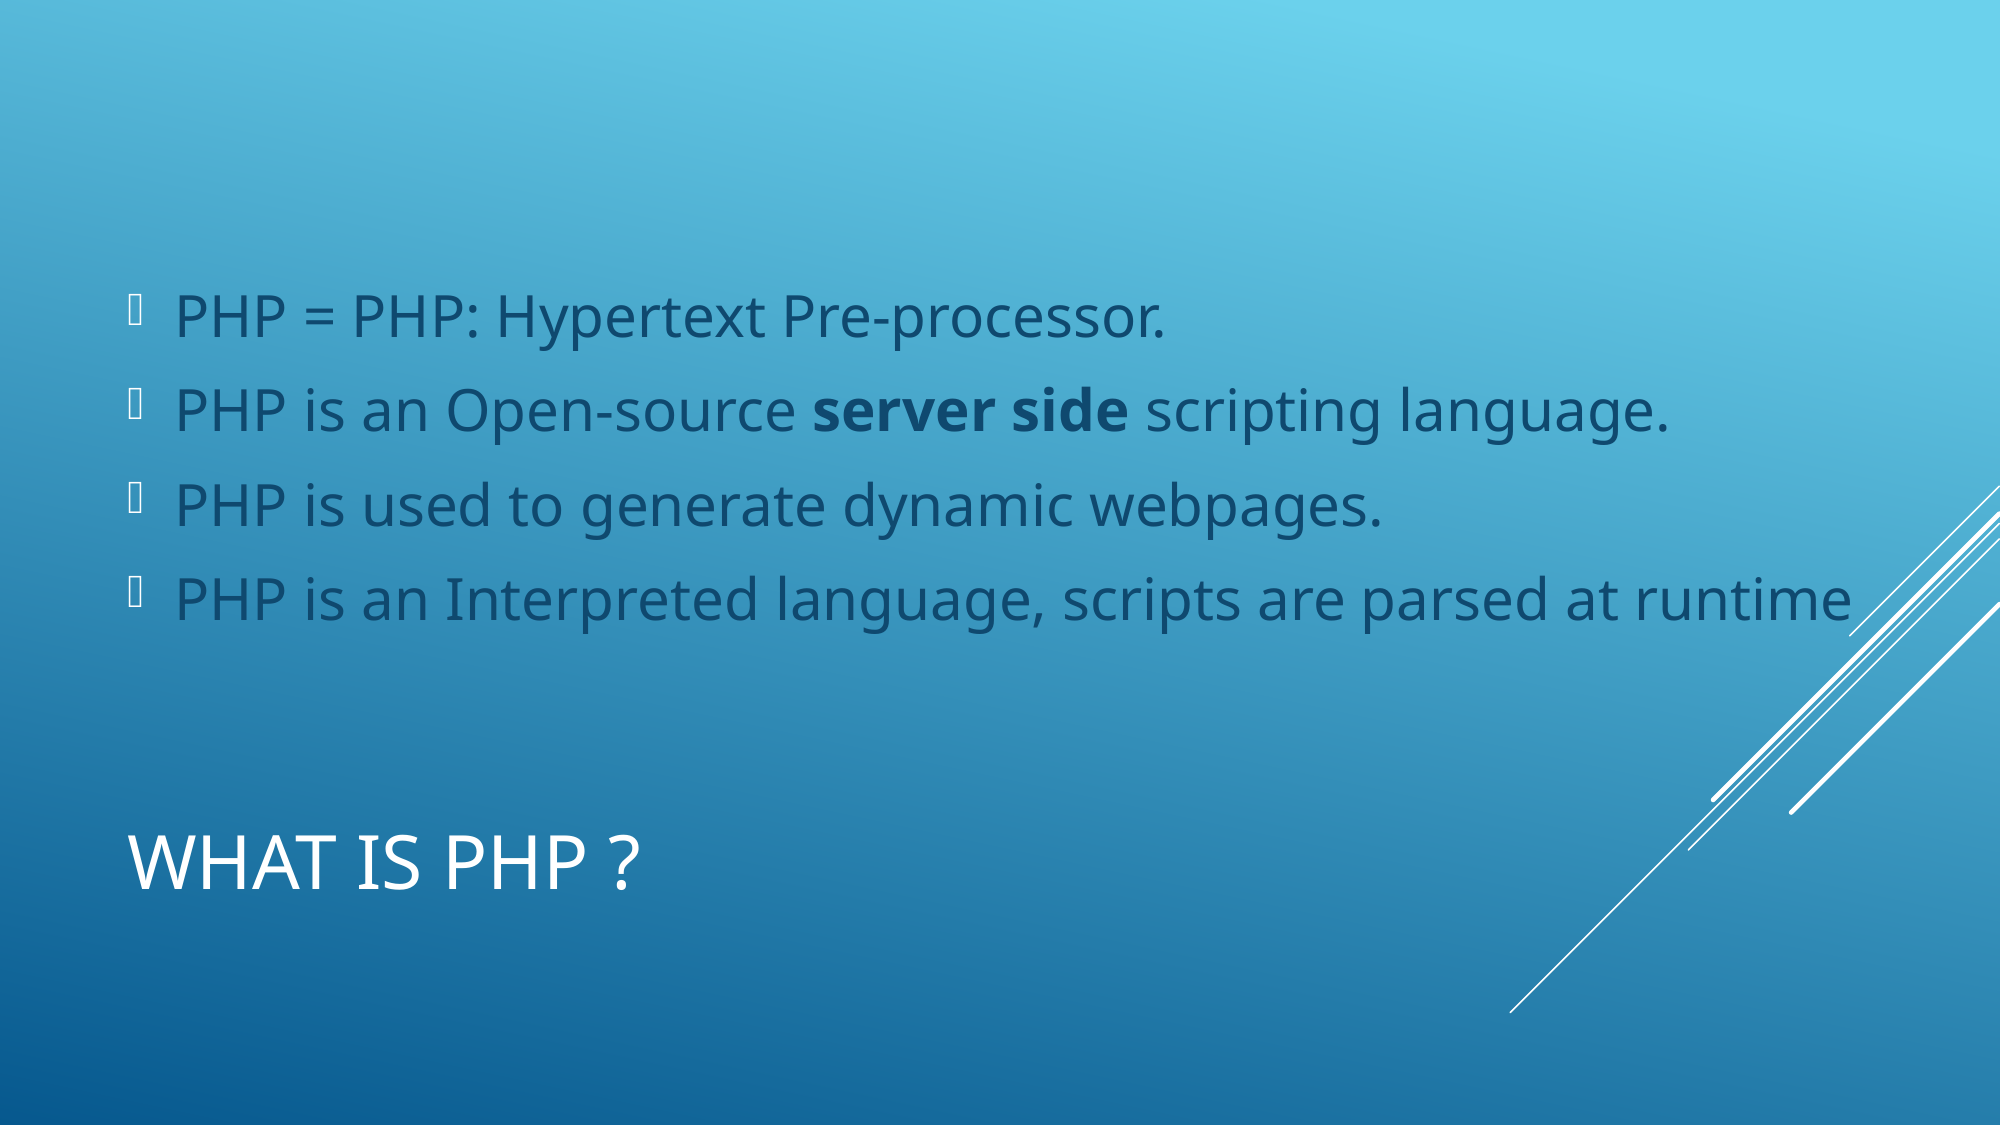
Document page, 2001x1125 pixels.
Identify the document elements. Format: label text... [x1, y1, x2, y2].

title What IS PHP ? [112, 799, 1513, 984]
list PHP = PHP: Hypertext Pre-processor. PHP is an Open-source server side scripting language. PHP is used to generate dynamic webpages. PHP is an Interpreted language, scripts are parsed at runtime [112, 112, 1946, 799]
